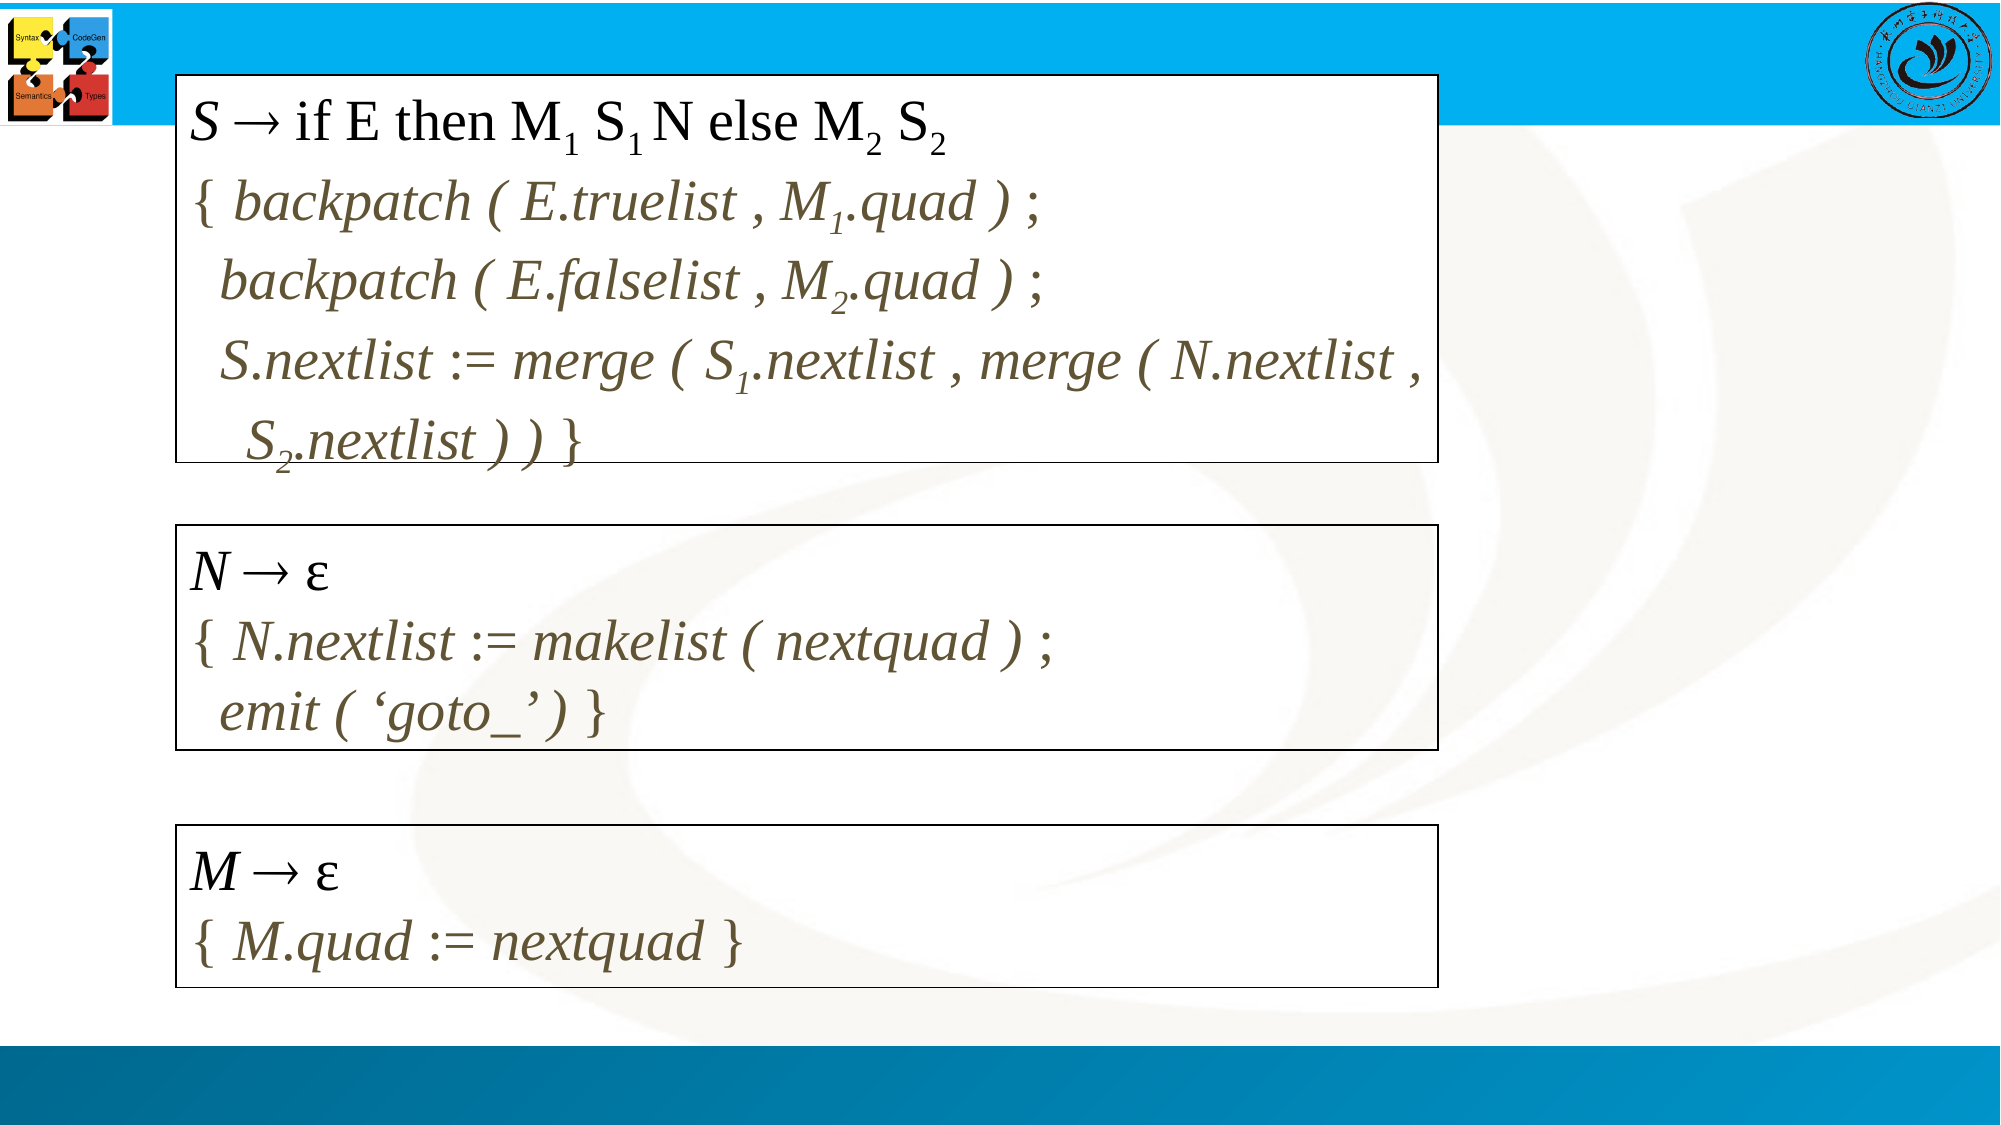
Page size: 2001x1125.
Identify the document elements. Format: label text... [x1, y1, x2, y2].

text_box M  ε { M.quad := nextquad } [175, 824, 1439, 988]
text_box N  ε { N.nextlist := makelist ( nextquad ) ; emit ( ‘goto_’ ) } [175, 524, 1439, 750]
text_box S  if E then M1 S1 N else M2 S2 { backpatch ( E.truelist , M1.quad ) ; backpatch ( E.falselist , M2.quad ) ; S.nextlist := merge ( S1.nextlist , merge ( N.nextlist , S2.nextlist ) ) } [175, 74, 1439, 463]
slide_number [761, 1042, 1196, 1118]
